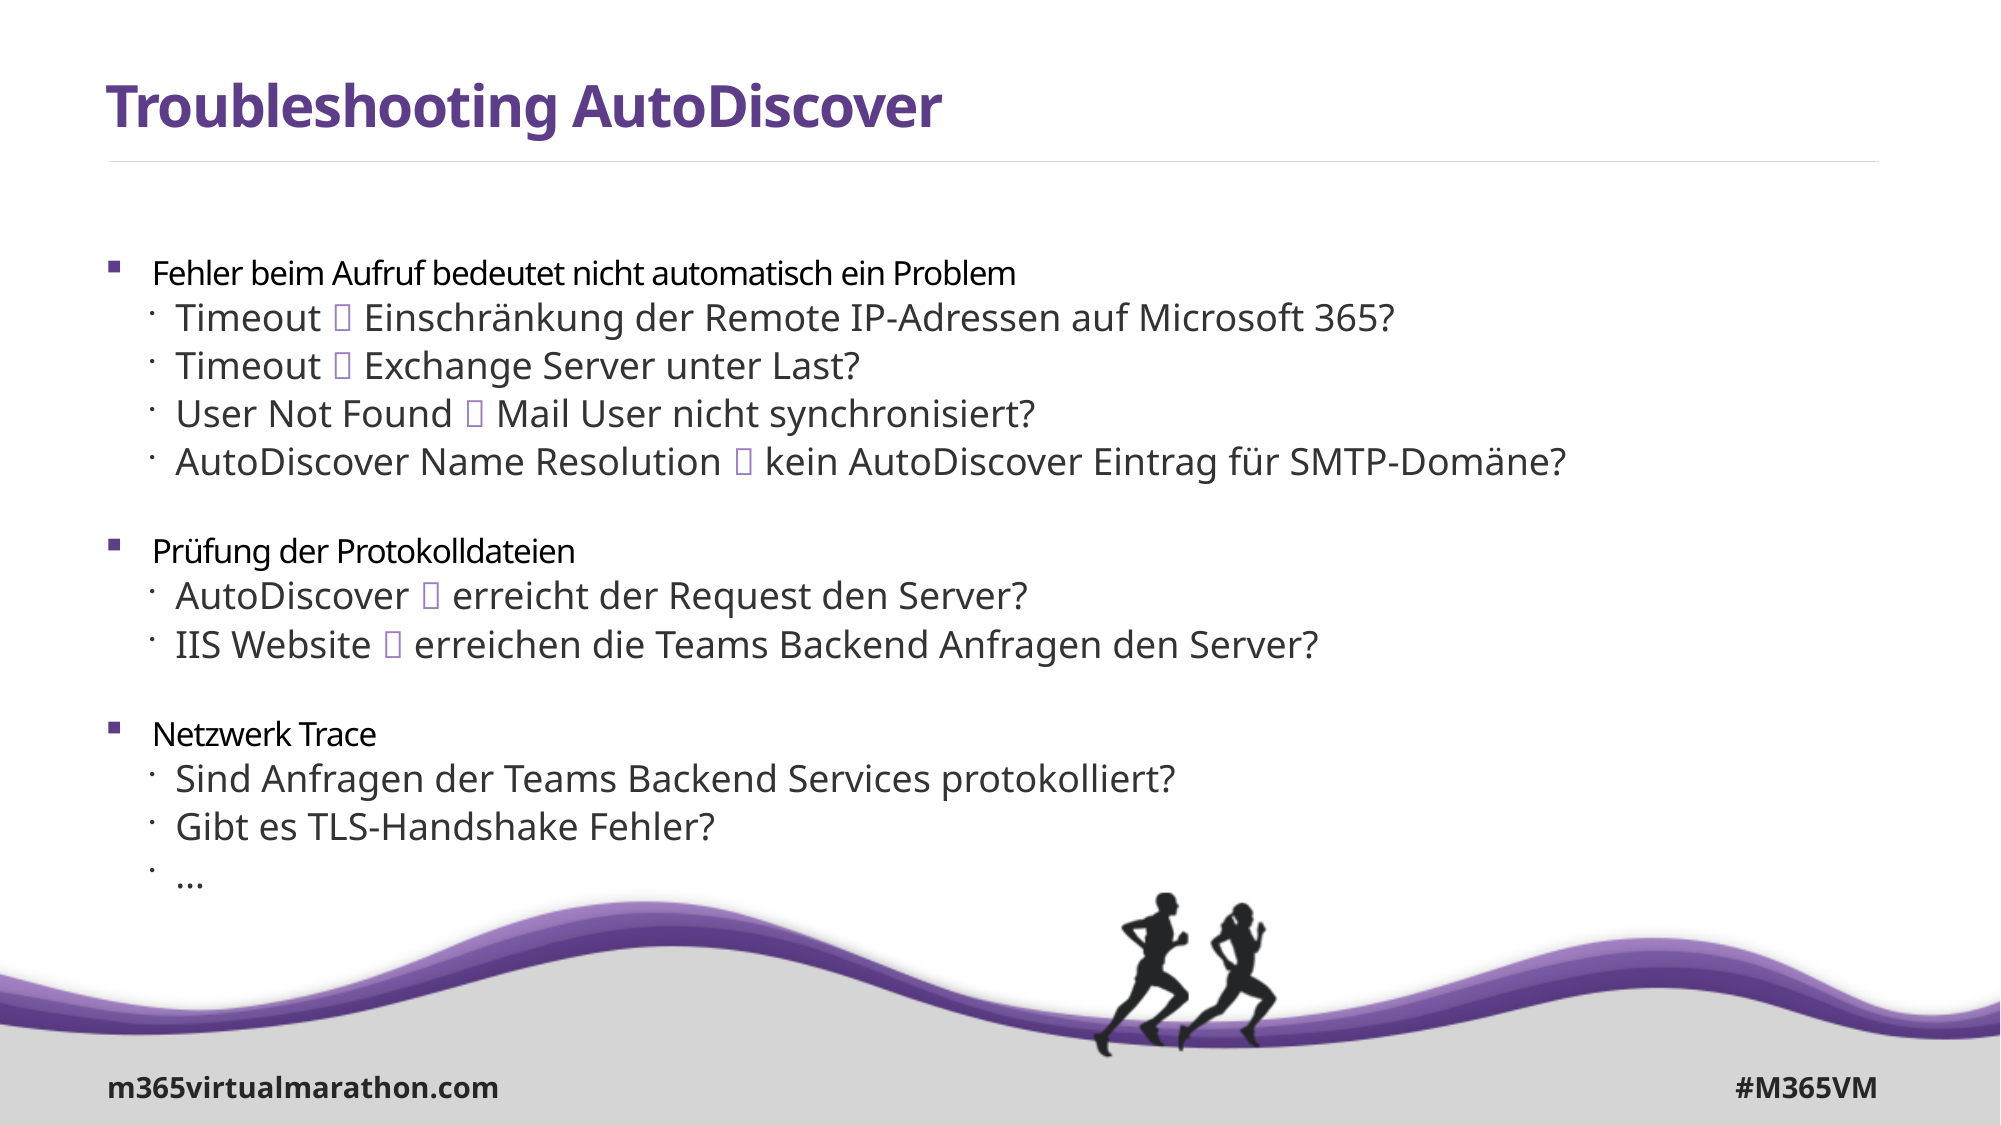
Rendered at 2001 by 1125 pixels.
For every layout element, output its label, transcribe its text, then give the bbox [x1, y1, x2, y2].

title Troubleshooting AutoDiscover [90, 52, 1880, 166]
list Fehler beim Aufruf bedeutet nicht automatisch ein Problem Timeout  Einschränkung der Remote IP-Adressen auf Microsoft 365? Timeout  Exchange Server unter Last? User Not Found  Mail User nicht synchronisiert? AutoDiscover Name Resolution  kein AutoDiscover Eintrag für SMTP-Domäne? Prüfung der Protokolldateien AutoDiscover  erreicht der Request den Server? IIS Website  erreichen die Teams Backend Anfragen den Server? Netzwerk Trace Sind Anfragen der Teams Backend Services protokolliert? Gibt es TLS-Handshake Fehler? … [90, 204, 1880, 843]
picture [0, 0, 2001, 1125]
